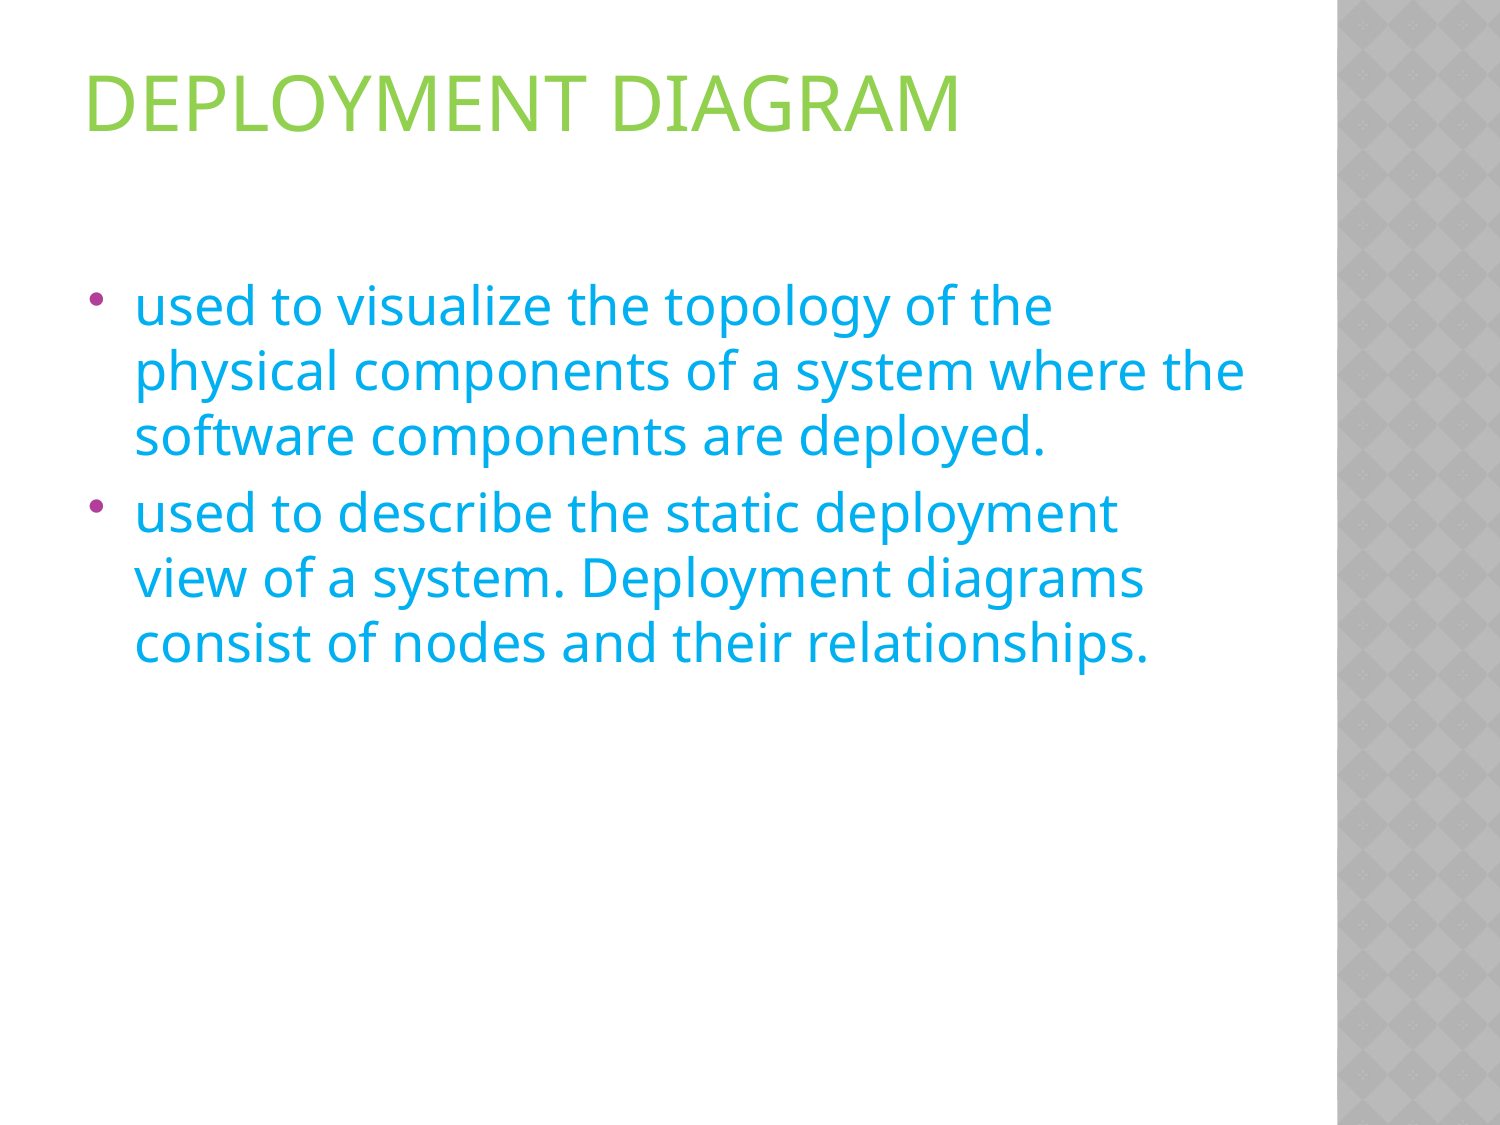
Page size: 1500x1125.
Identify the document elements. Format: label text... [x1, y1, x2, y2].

list used to visualize the topology of the physical components of a system where the software components are deployed. used to describe the static deployment view of a system. Deployment diagrams consist of nodes and their relationships. [75, 264, 1263, 1059]
title Deployment Diagram [75, 52, 1263, 240]
